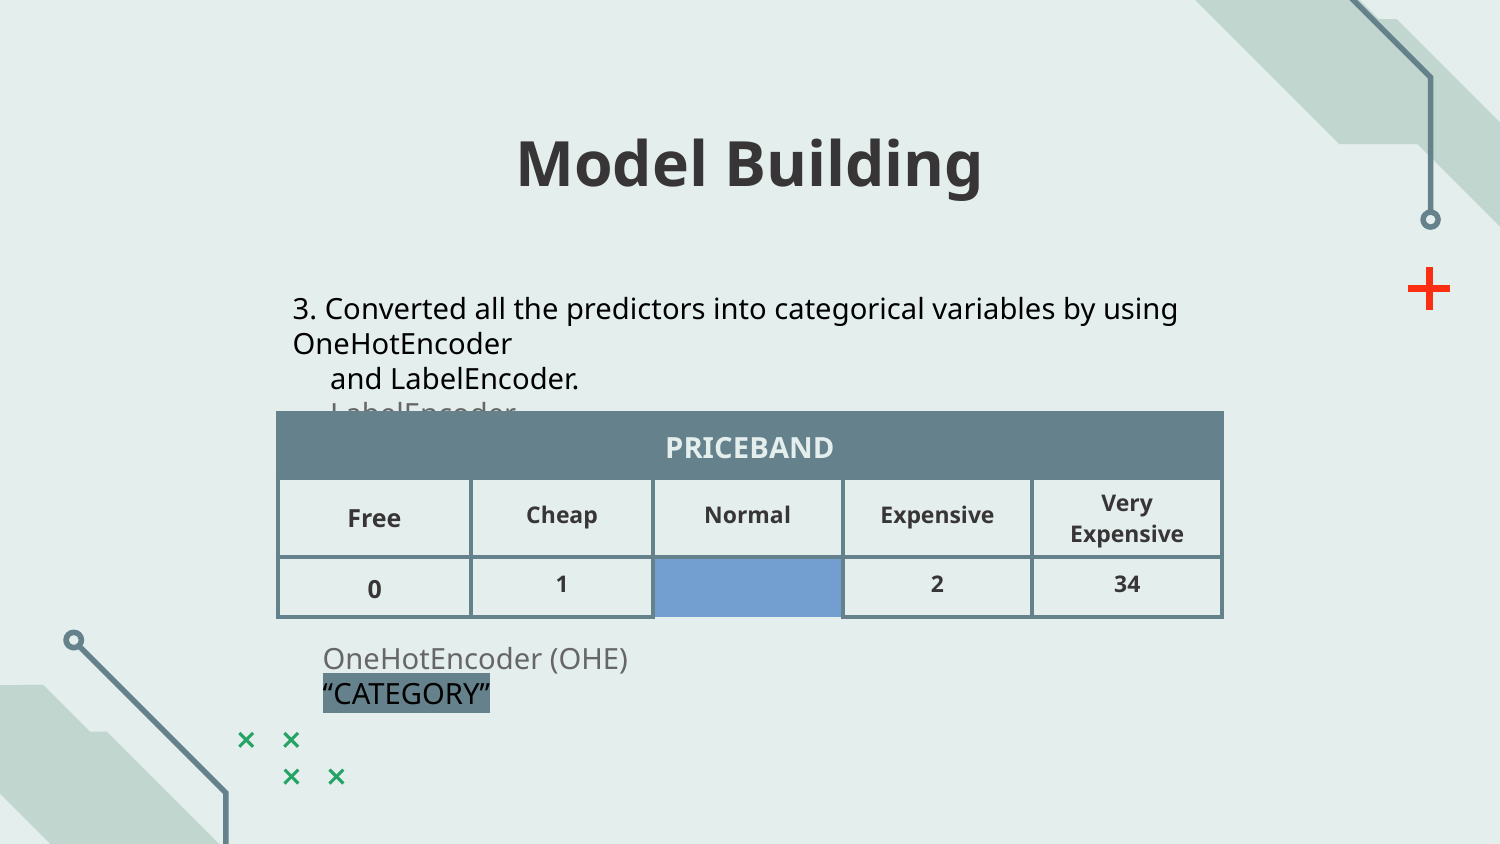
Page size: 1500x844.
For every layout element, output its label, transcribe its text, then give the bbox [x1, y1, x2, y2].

table_cell 0 [280, 559, 469, 615]
text_box 3. Converted all the predictors into categorical variables by using OneHotEncoder and LabelEncoder. LabelEncoder OneHotEncoder (OHE) “CATEGORY” [277, 205, 1377, 726]
table_cell 2 [845, 559, 1030, 615]
table_cell 4 [1034, 559, 1220, 615]
table_cell Very Expensive [1034, 480, 1220, 555]
title Model Building [118, 108, 1382, 206]
table_cell Normal [655, 480, 841, 555]
table_cell Expensive [845, 480, 1030, 555]
table_cell 1 [473, 559, 651, 615]
table_header PRICEBAND [280, 415, 1220, 476]
table_cell Free [280, 480, 469, 555]
table_cell Cheap [473, 480, 651, 555]
